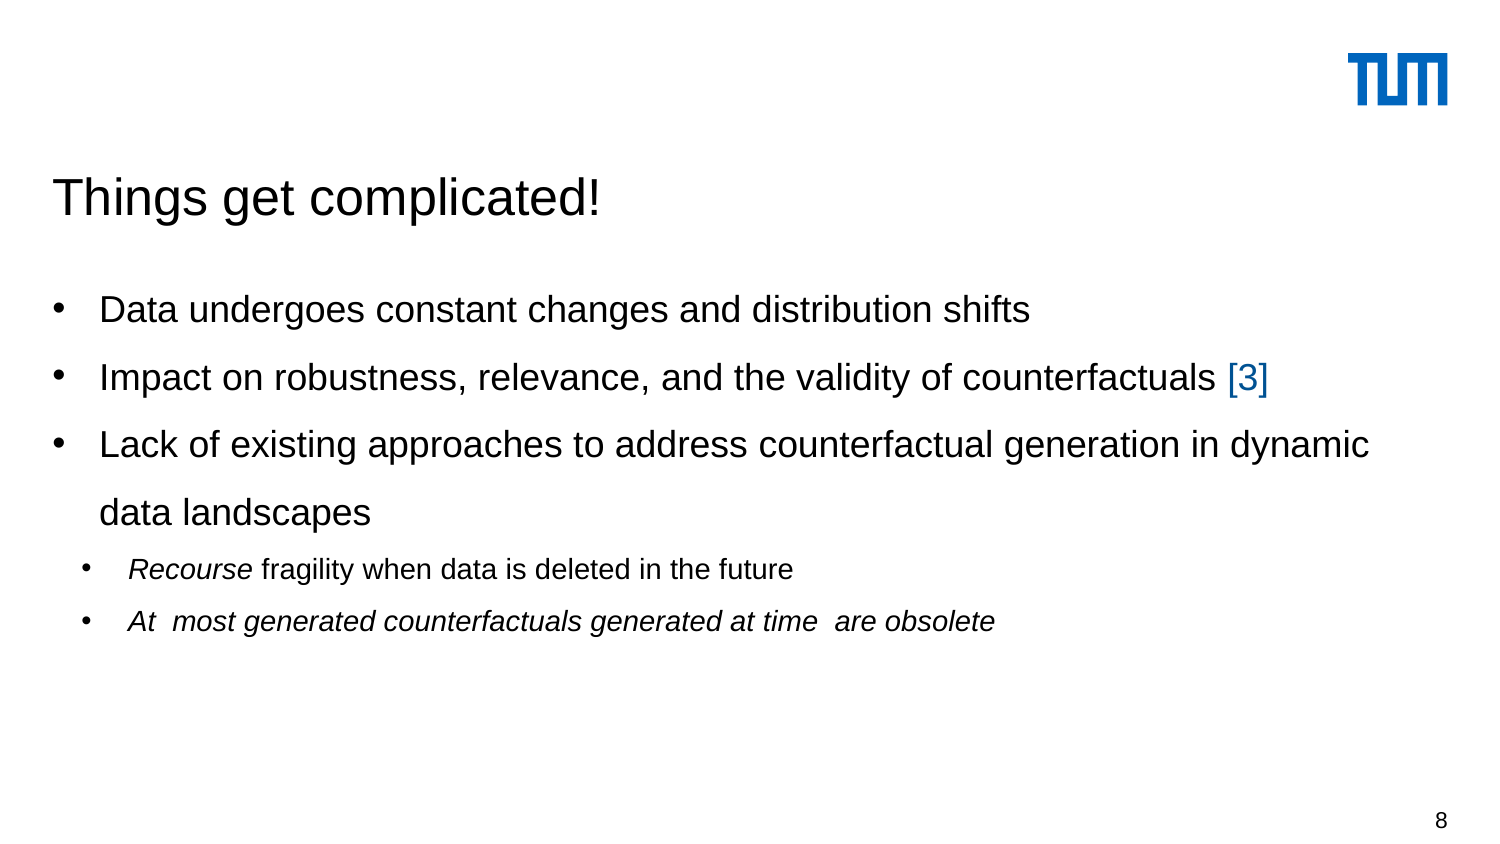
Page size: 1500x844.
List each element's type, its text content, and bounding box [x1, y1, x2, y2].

title Things get complicated! [52, 159, 1449, 223]
slide_number 8 [1111, 796, 1448, 842]
